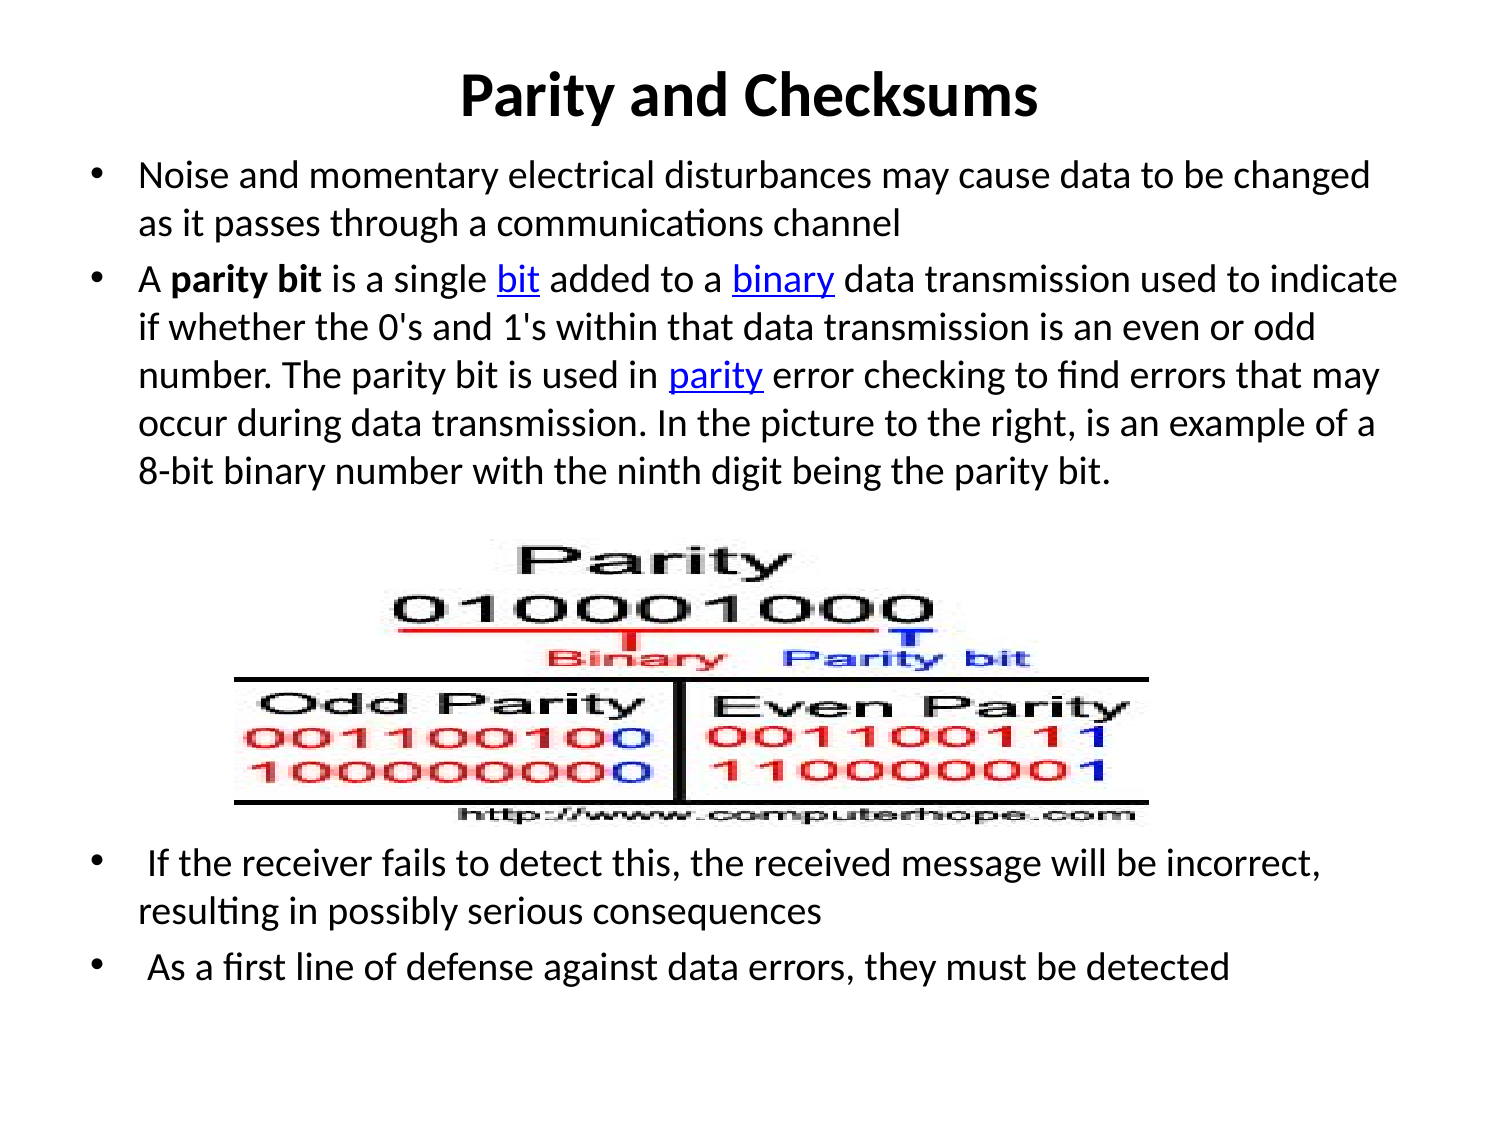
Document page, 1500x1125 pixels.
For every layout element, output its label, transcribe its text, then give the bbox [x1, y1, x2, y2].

title Parity and Checksums [75, 45, 1425, 138]
list Noise and momentary electrical disturbances may cause data to be changed as it passes through a communications channel A parity bit is a single bit added to a binary data transmission used to indicate if whether the 0's and 1's within that data transmission is an even or odd number. The parity bit is used in parity error checking to find errors that may occur during data transmission. In the picture to the right, is an example of a 8-bit binary number with the ninth digit being the parity bit. If the receiver fails to detect this, the received message will be incorrect, resulting in possibly serious consequences As a first line of defense against data errors, they must be detected [75, 140, 1425, 1005]
picture [234, 538, 1149, 833]
